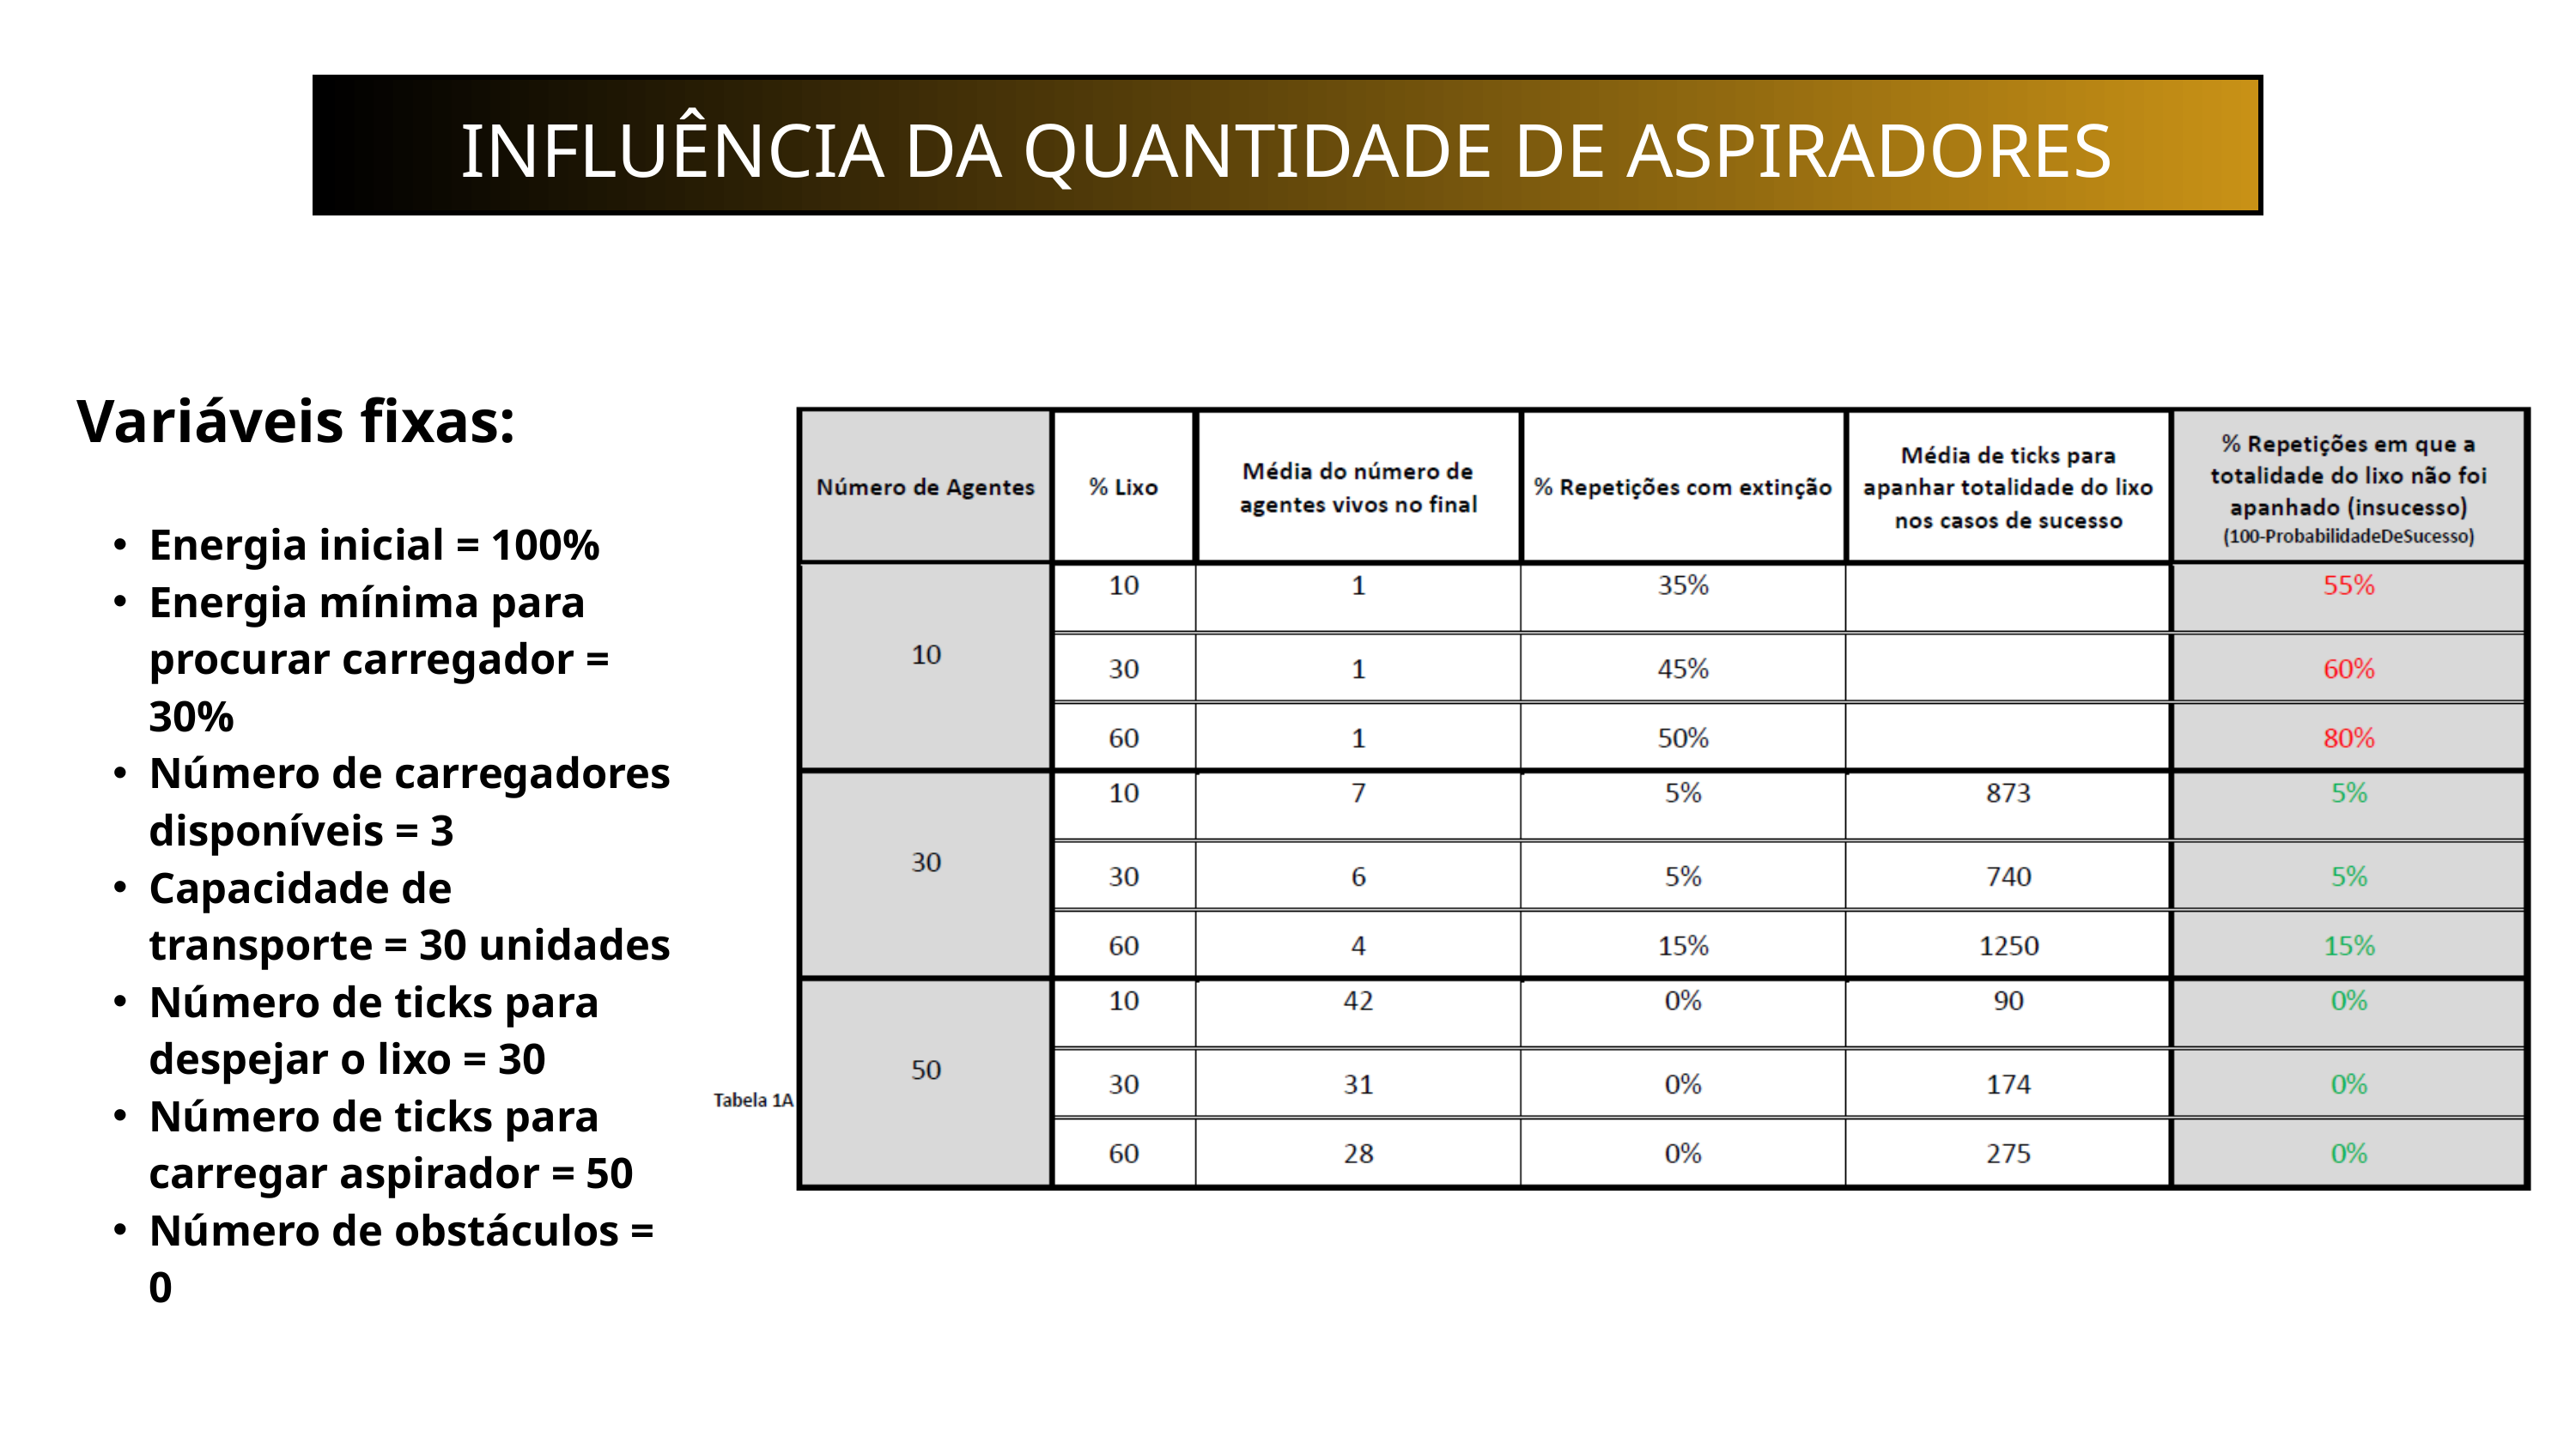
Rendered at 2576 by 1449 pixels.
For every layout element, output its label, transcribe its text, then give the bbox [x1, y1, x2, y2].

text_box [314, 76, 2261, 214]
text_box Variáveis fixas: Energia inicial = 100% Energia mínima para procurar carregador = 30% Número de carregadores disponíveis = 3 Capacidade de transporte = 30 unidades Número de ticks para despejar o lixo = 30 Número de ticks para carregar aspirador = 50 Número de obstáculos = 0 [76, 386, 684, 1312]
text_box [702, 391, 2576, 1191]
